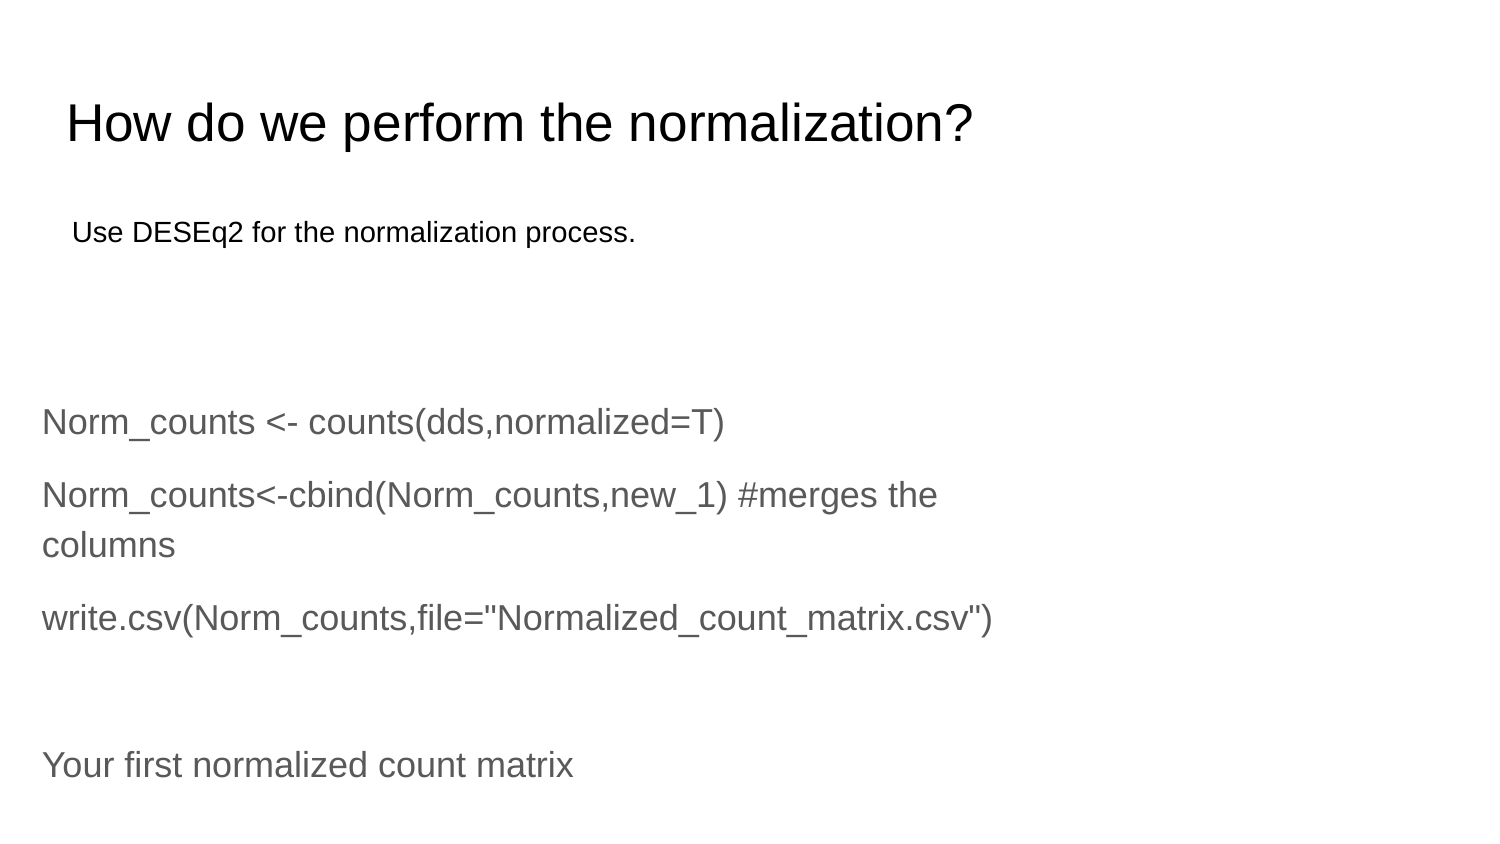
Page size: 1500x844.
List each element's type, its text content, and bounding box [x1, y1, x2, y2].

text_box Use DESEq2 for the normalization process. [56, 198, 708, 264]
list Norm_counts <- counts(dds,normalized=T) Norm_counts<-cbind(Norm_counts,new_1) #merges the columns write.csv(Norm_counts,file="Normalized_count_matrix.csv") Your first normalized count matrix [26, 376, 1011, 816]
title How do we perform the normalization? [51, 72, 1449, 167]
